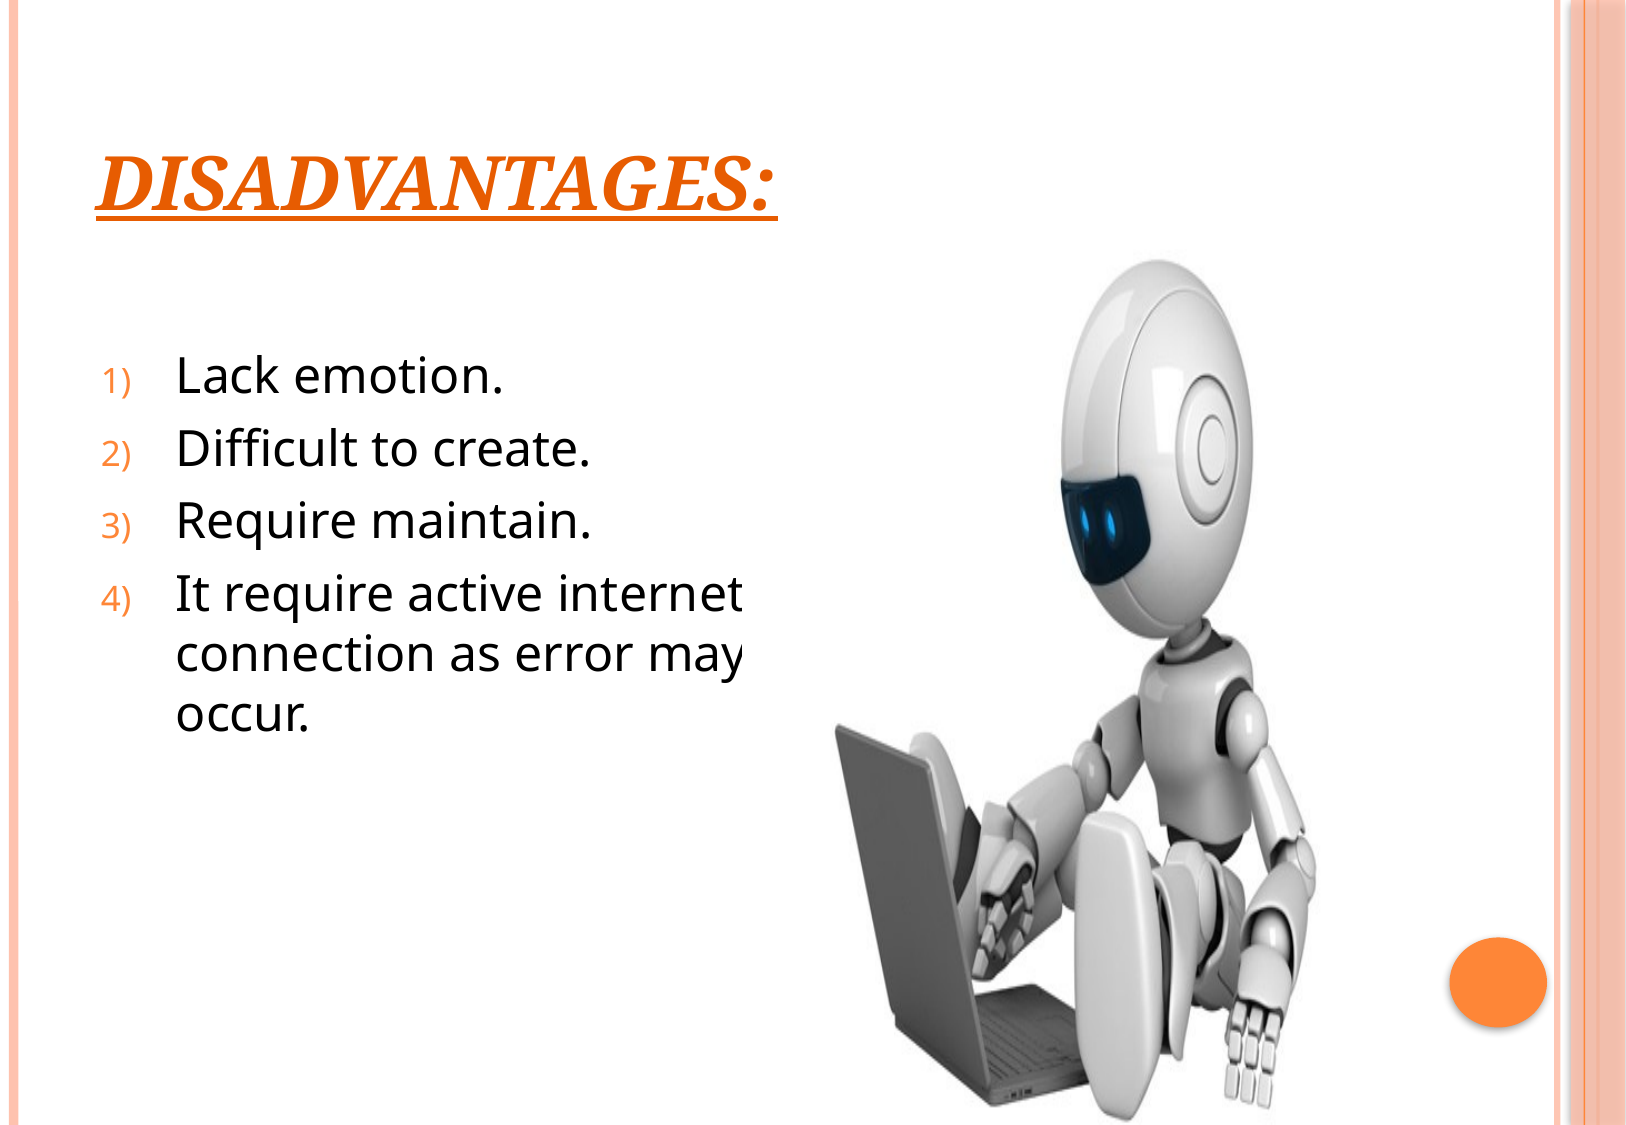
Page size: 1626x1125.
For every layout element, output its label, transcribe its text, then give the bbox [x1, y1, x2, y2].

list Lack emotion. Difficult to create. Require maintain. It require active internet connection as error may occur. [85, 336, 736, 1087]
title DISADVANTAGES: [81, 45, 1409, 233]
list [742, 249, 1410, 1125]
